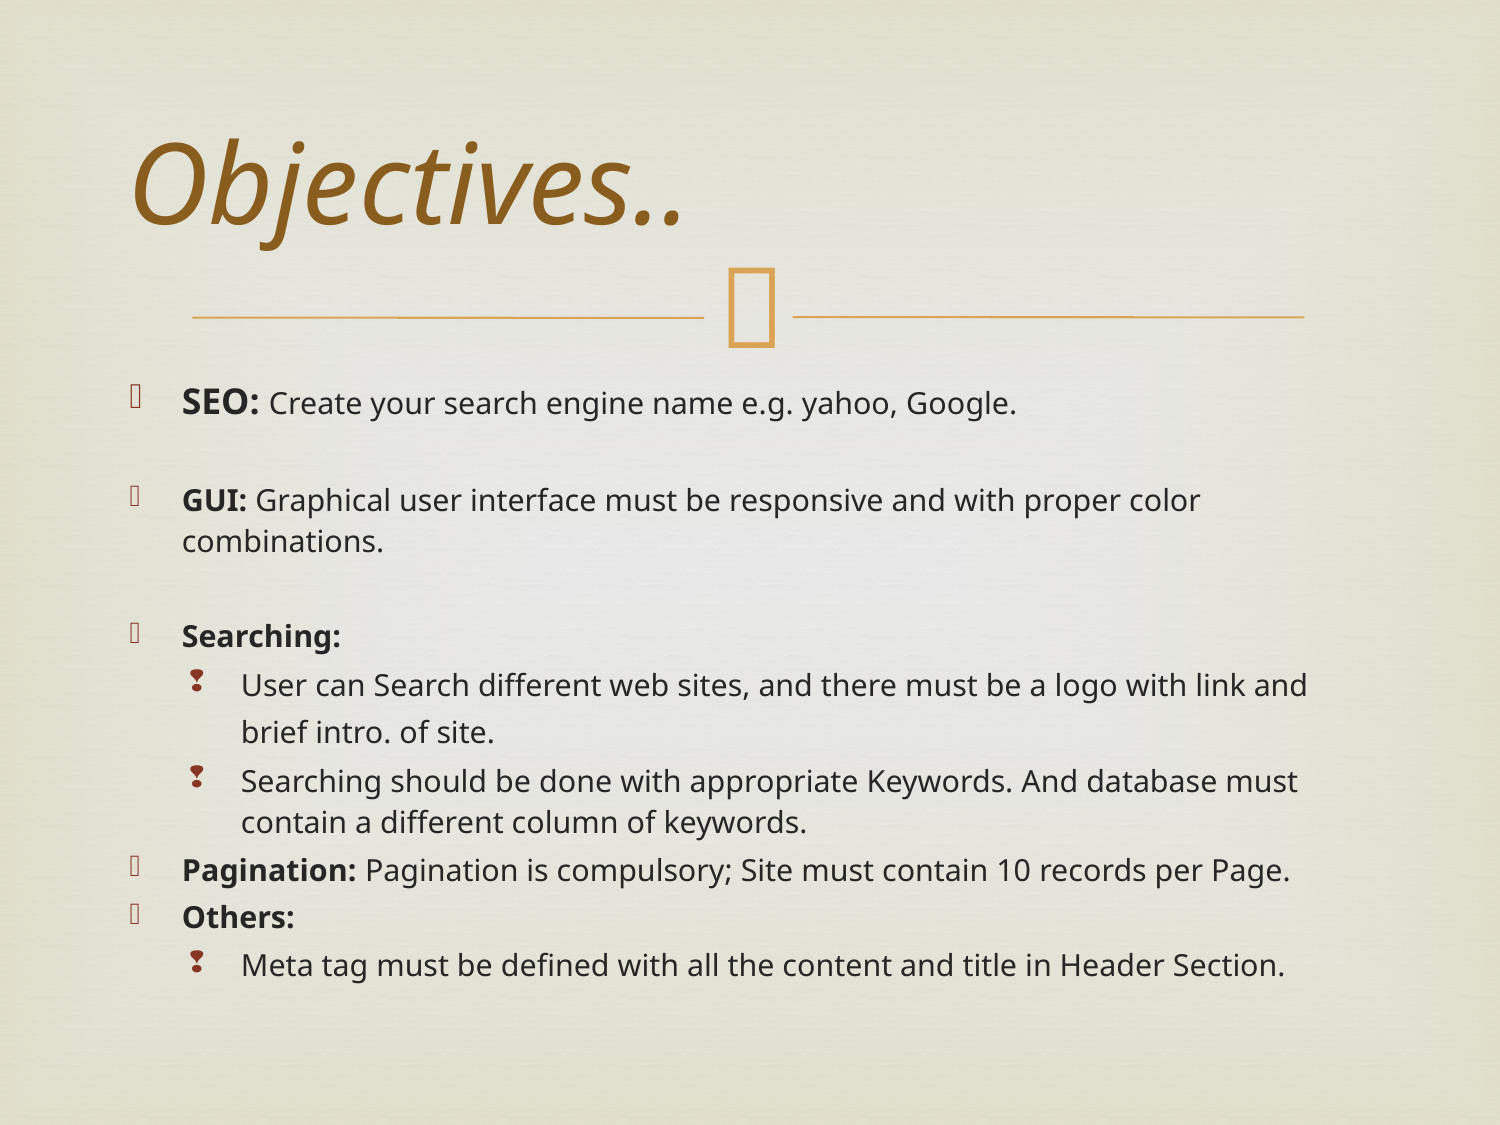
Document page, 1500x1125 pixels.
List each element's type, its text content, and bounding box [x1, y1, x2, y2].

list SEO: Create your search engine name e.g. yahoo, Google. GUI: Graphical user interface must be responsive and with proper color combinations. Searching: User can Search different web sites, and there must be a logo with link and brief intro. of site. Searching should be done with appropriate Keywords. And database must contain a different column of keywords. Pagination: Pagination is compulsory; Site must contain 10 records per Page. Others: Meta tag must be defined with all the content and title in Header Section. [114, 368, 1386, 1005]
title Objectives.. [112, 93, 1386, 267]
